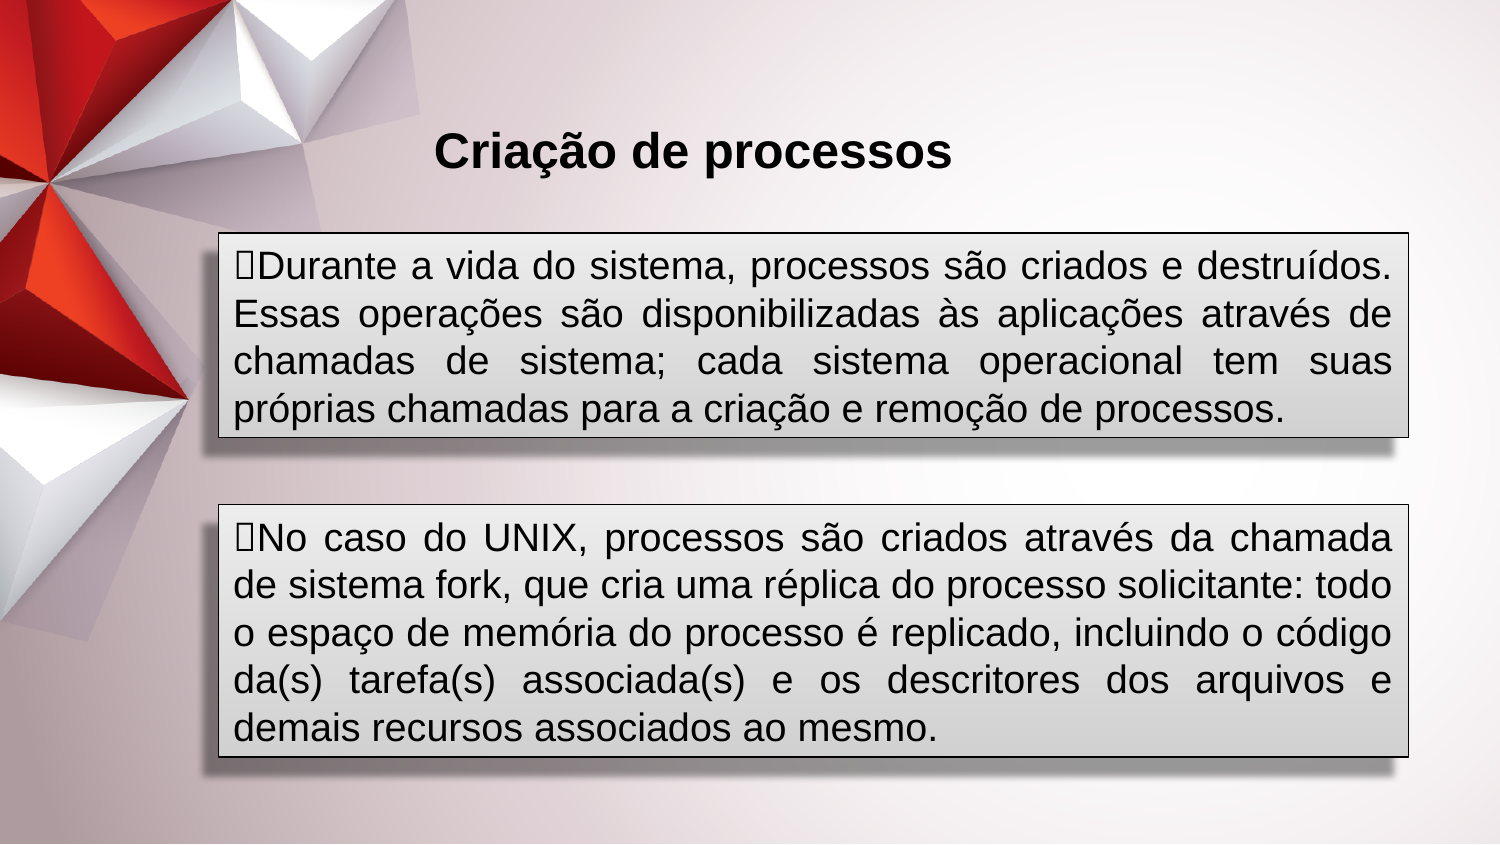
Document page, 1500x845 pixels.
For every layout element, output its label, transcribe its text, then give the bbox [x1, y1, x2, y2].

text_box Durante a vida do sistema, processos são criados e destruídos. Essas operações são disponibilizadas às aplicações através de chamadas de sistema; cada sistema operacional tem suas próprias chamadas para a criação e remoção de processos. [218, 232, 1409, 438]
text_box No caso do UNIX, processos são criados através da chamada de sistema fork, que cria uma réplica do processo solicitante: todo o espaço de memória do processo é replicado, incluindo o código da(s) tarefa(s) associada(s) e os descritores dos arquivos e demais recursos associados ao mesmo. [218, 504, 1409, 758]
picture [0, 0, 1500, 844]
text_box Criação de processos [419, 87, 1409, 194]
